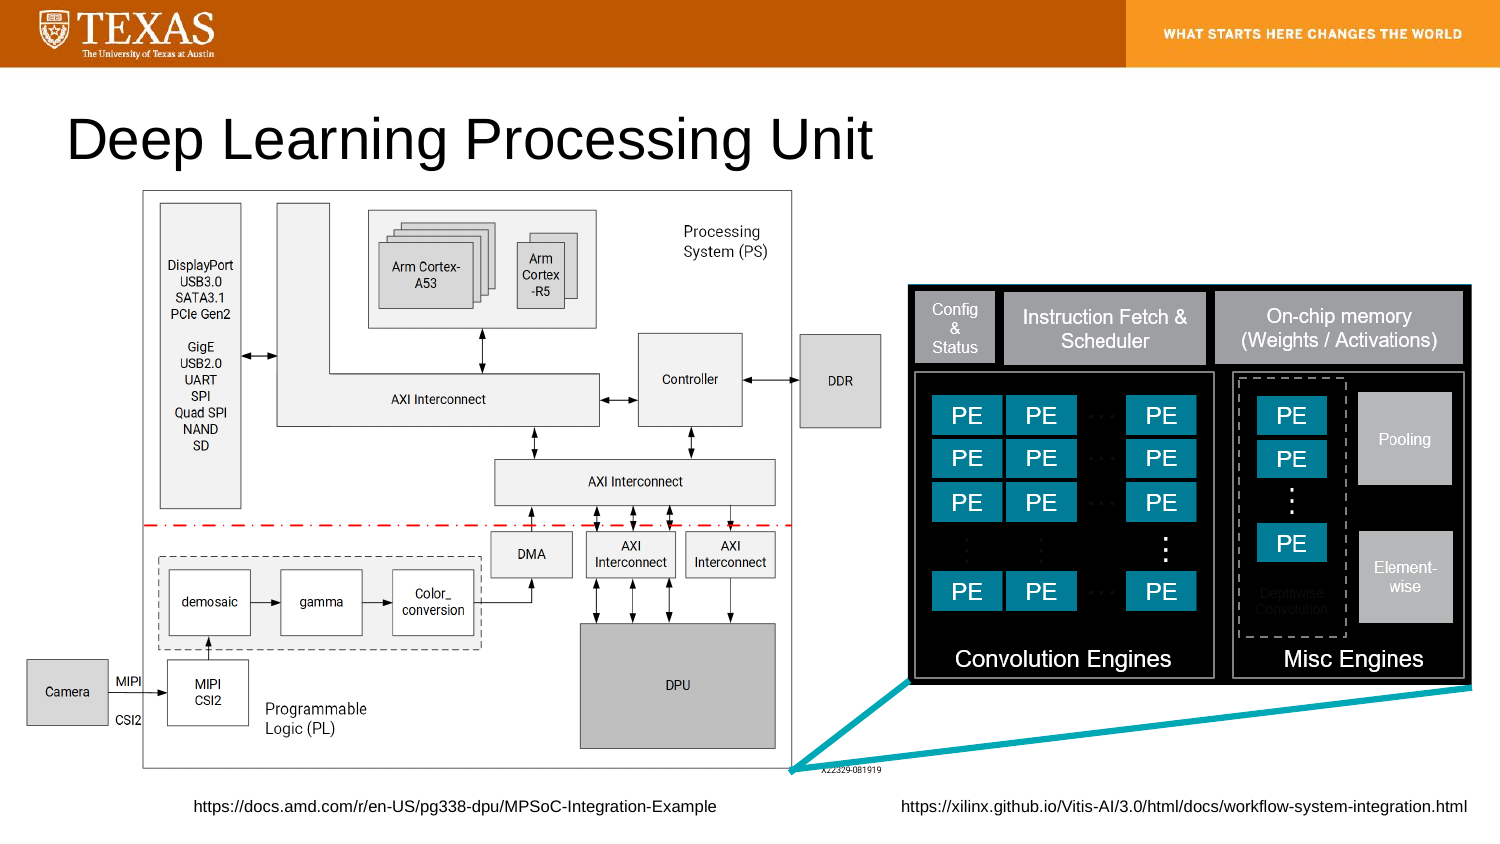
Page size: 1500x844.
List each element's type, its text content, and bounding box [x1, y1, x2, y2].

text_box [789, 680, 910, 774]
text_box https://docs.amd.com/r/en-US/pg338-dpu/MPSoC-Integration-Example [139, 788, 772, 826]
picture [0, 0, 1500, 844]
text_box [914, 687, 1473, 771]
title Deep Learning Processing Unit [51, 89, 1449, 184]
text_box https://xilinx.github.io/Vitis-AI/3.0/html/docs/workflow-system-integration.html [886, 785, 1494, 826]
